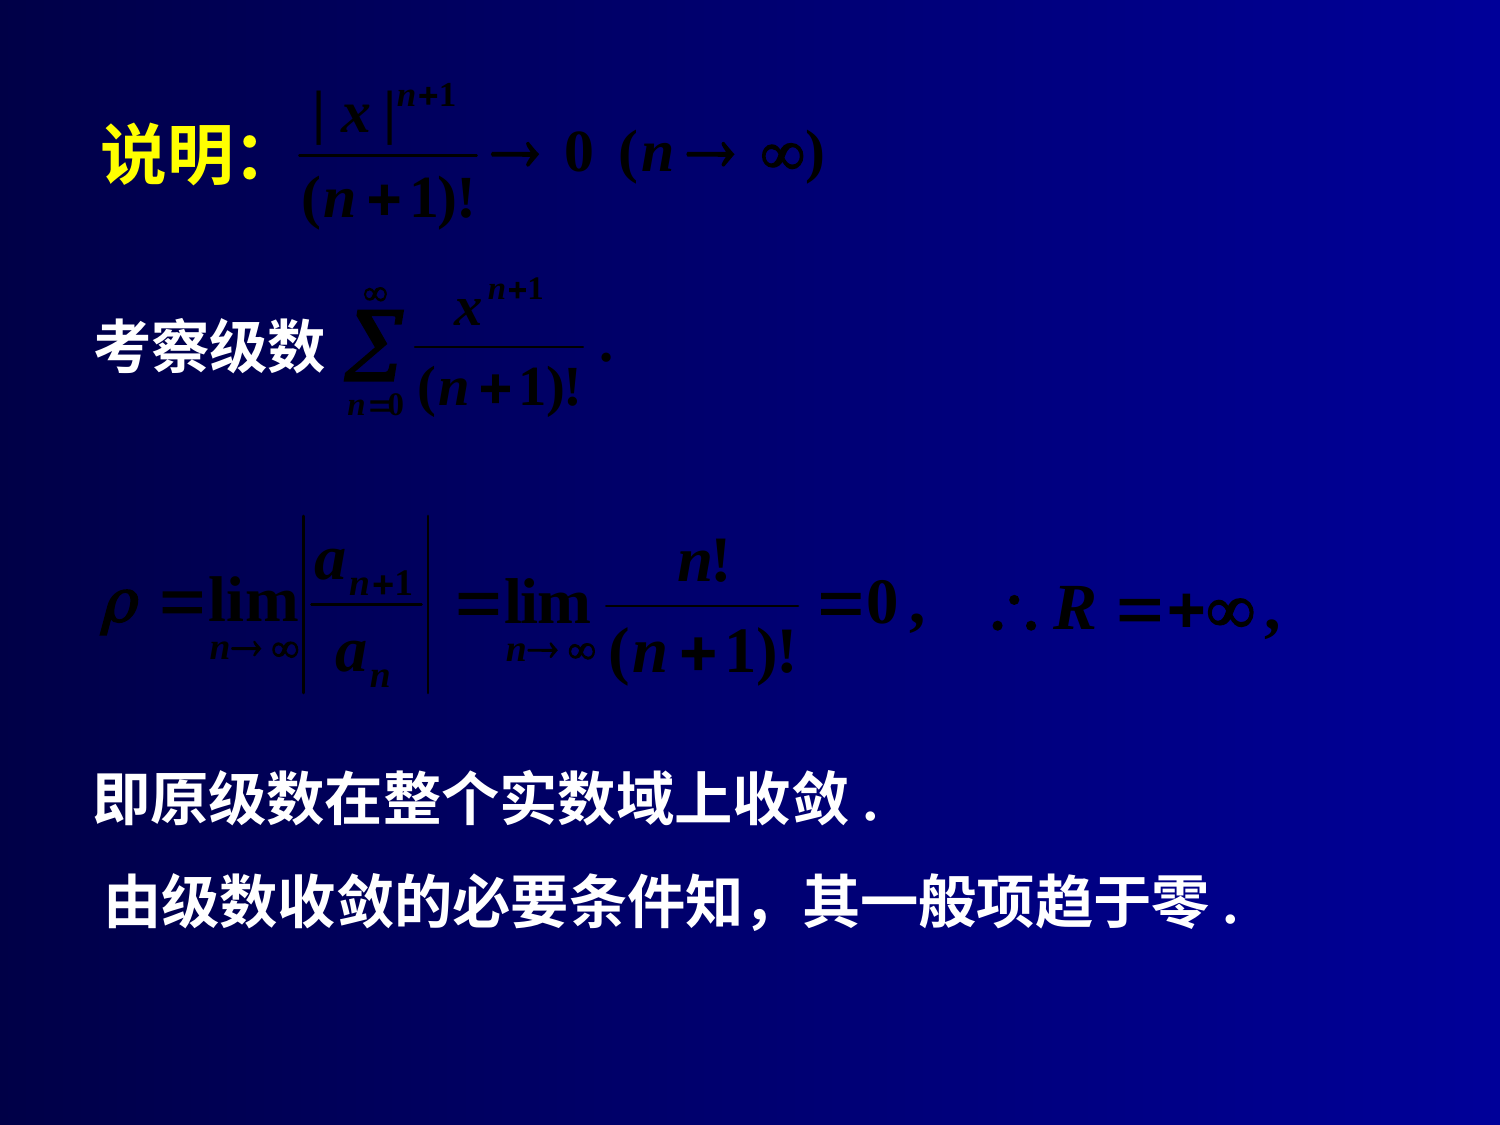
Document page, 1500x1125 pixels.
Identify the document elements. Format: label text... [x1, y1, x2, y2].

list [442, 515, 940, 699]
text_box 由级数收敛的必要条件知，其一般项趋于零. [88, 857, 1376, 943]
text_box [985, 568, 1294, 658]
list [336, 262, 620, 429]
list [88, 503, 444, 708]
text_box 考察级数 [78, 302, 331, 388]
title 说明： [52, 101, 283, 205]
text_box 即原级数在整个实数域上收敛. [77, 755, 965, 840]
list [289, 66, 834, 242]
